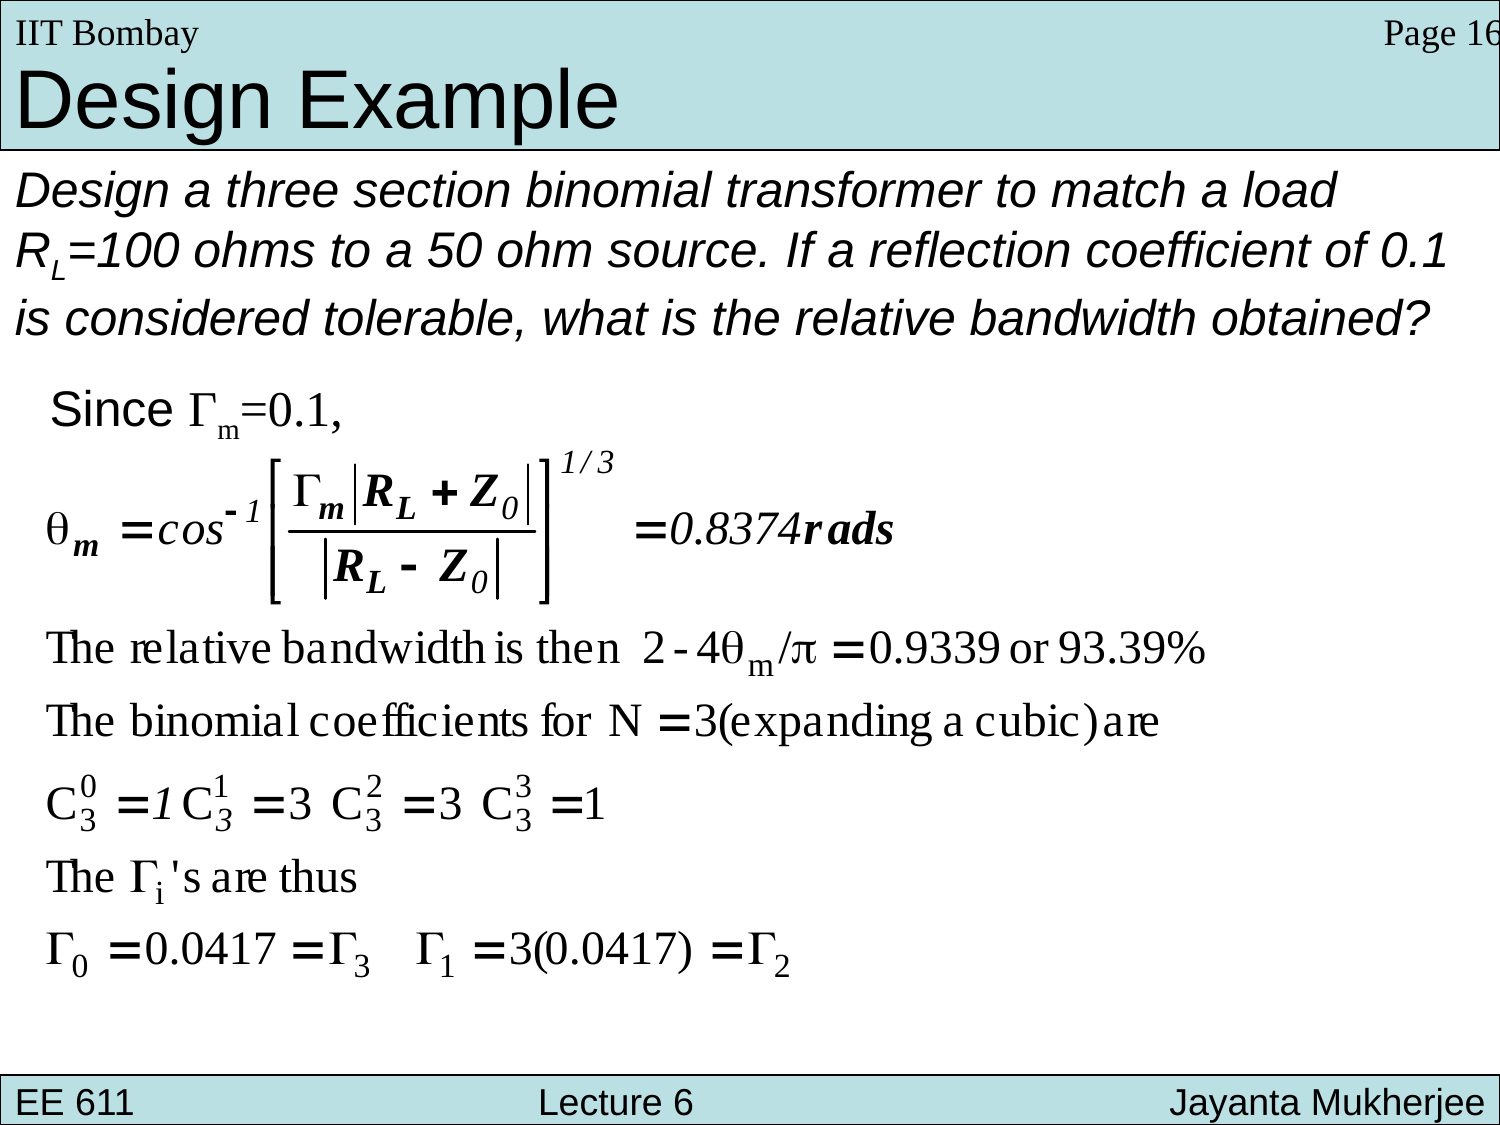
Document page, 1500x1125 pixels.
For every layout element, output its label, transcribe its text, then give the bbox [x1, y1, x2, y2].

text_box Since Γm=0.1, [34, 369, 358, 438]
text_box EE 611 Lecture 6 Jayanta Mukherjee [0, 1074, 1500, 1125]
text_box [215, 0, 1500, 150]
text_box Design Example [0, 37, 636, 149]
text_box Page 16 [1368, 0, 1500, 61]
text_box Design a three section binomial transformer to match a load RL=100 ohms to a 50 ohm source. If a reflection coefficient of 0.1 is considered tolerable, what is the relative bandwidth obtained? [0, 149, 1478, 354]
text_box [37, 437, 1217, 989]
text_box IIT Bombay [0, 0, 215, 61]
